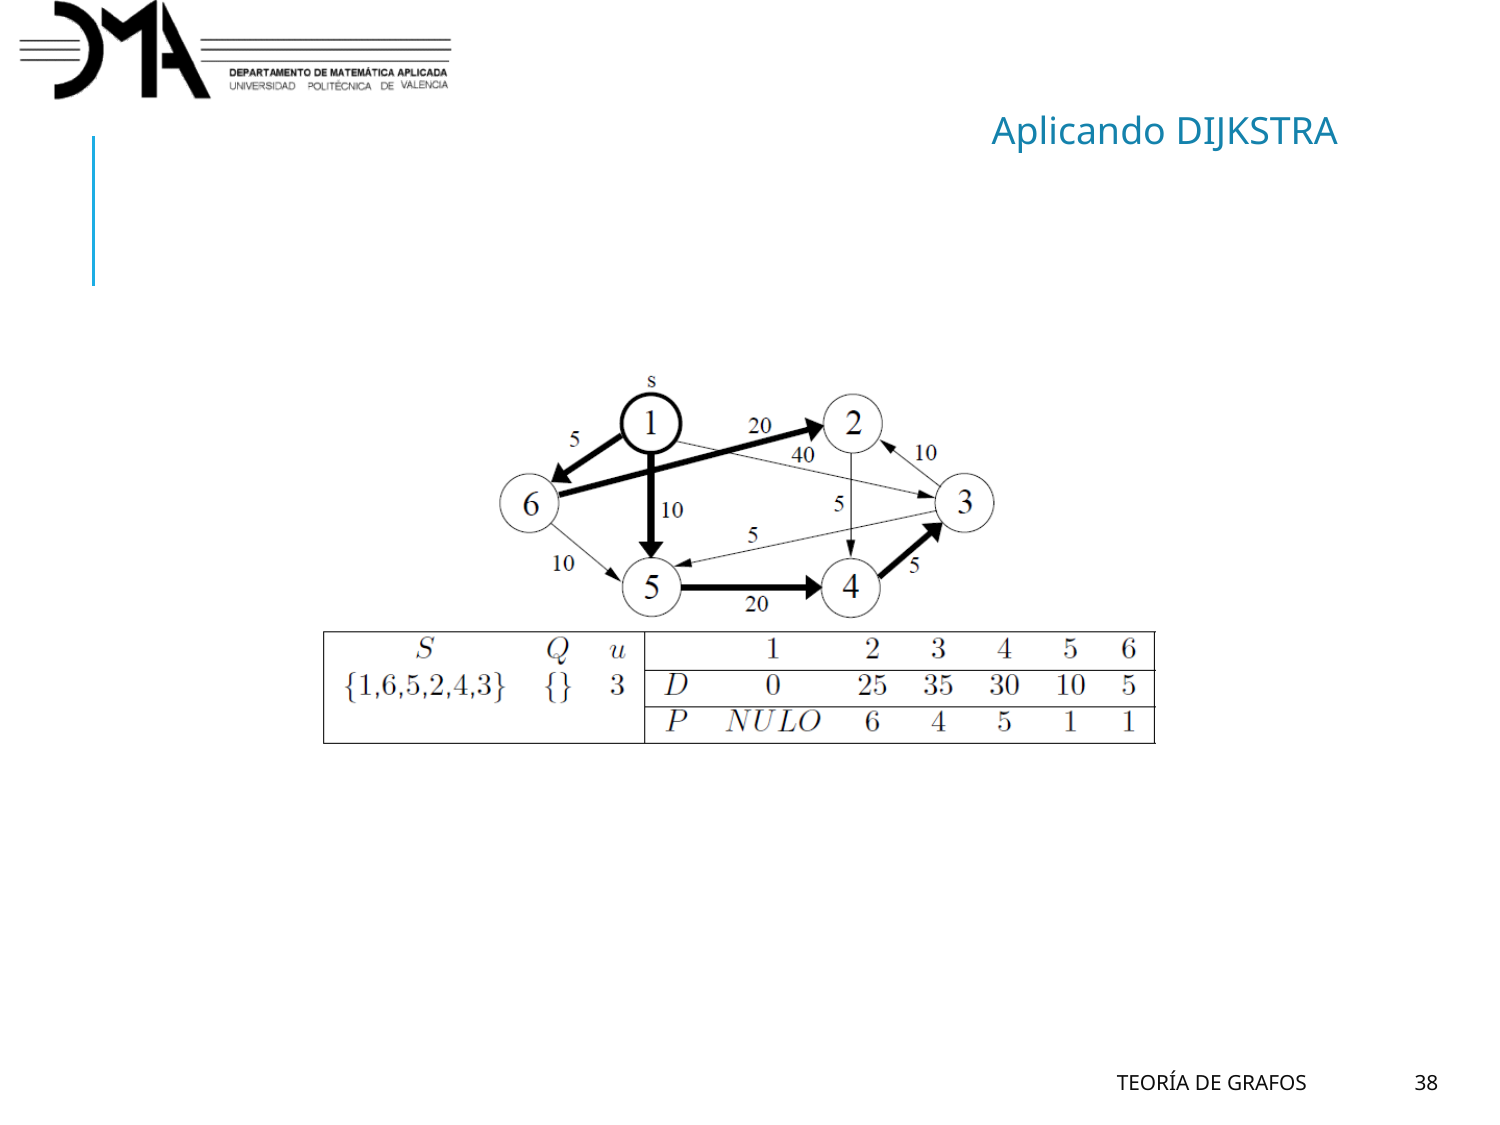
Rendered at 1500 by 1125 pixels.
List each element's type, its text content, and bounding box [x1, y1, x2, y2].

footer Teoría de Grafos [595, 1061, 1322, 1107]
text_box Aplicando DIJKSTRA [832, 100, 1353, 160]
picture [17, 0, 455, 103]
picture [221, 353, 1279, 771]
slide_number 38 [1333, 1061, 1454, 1107]
